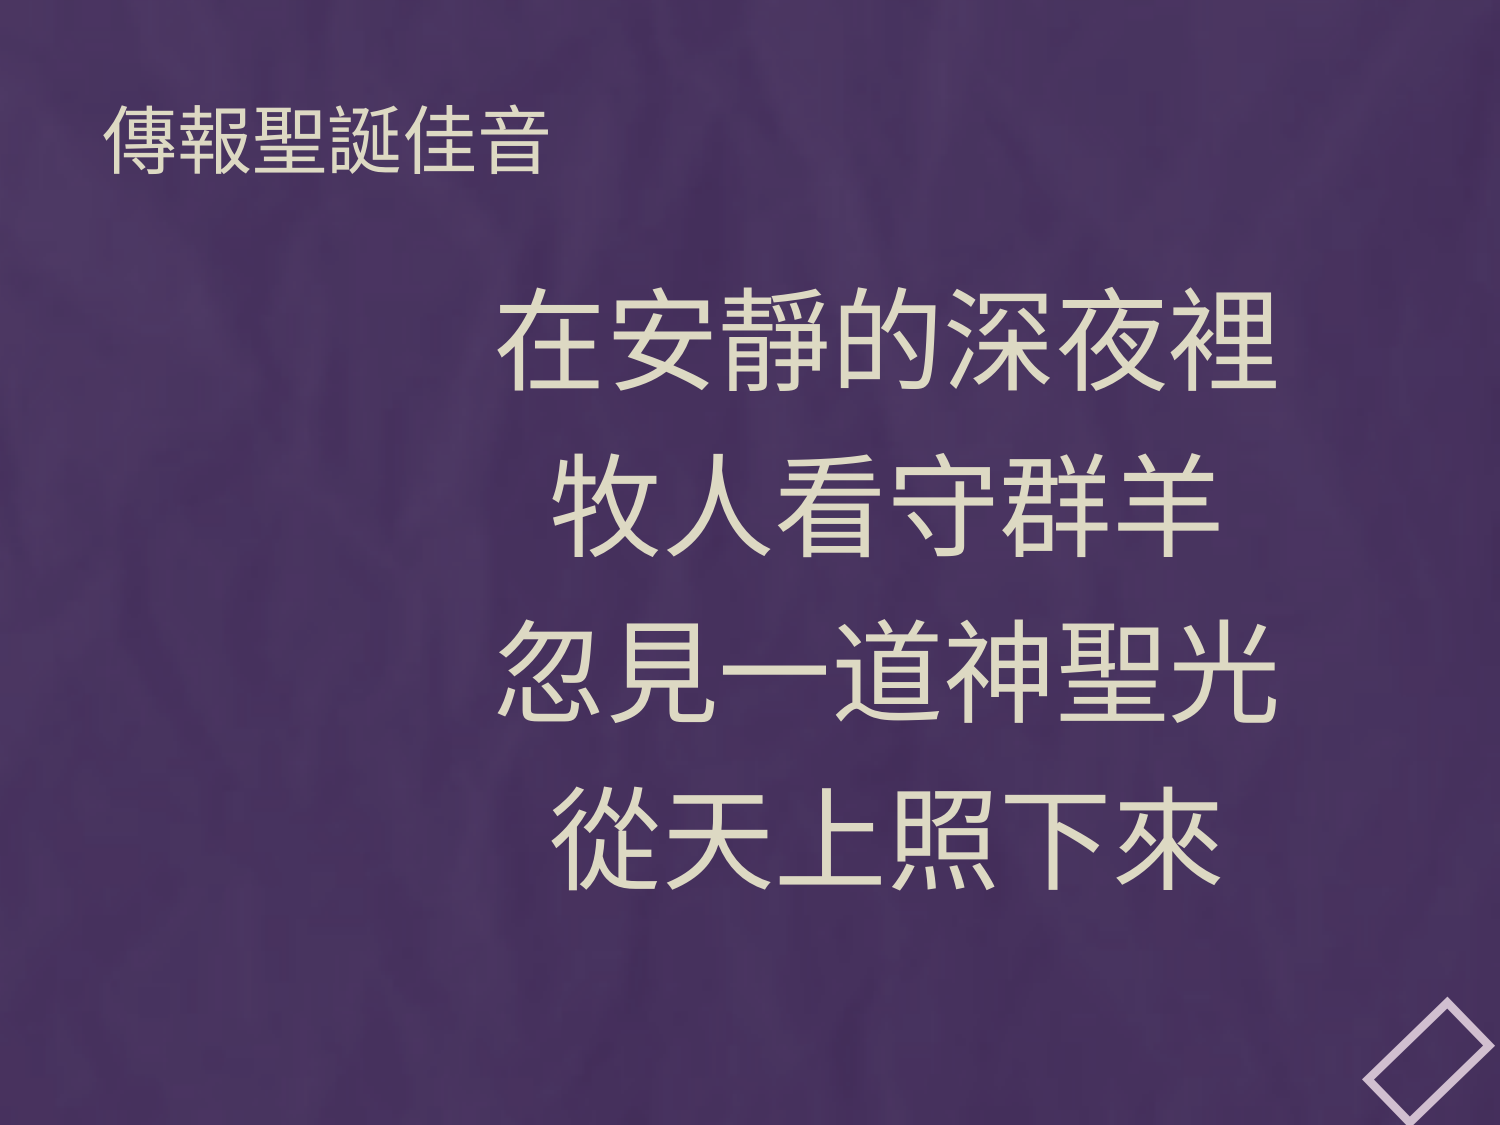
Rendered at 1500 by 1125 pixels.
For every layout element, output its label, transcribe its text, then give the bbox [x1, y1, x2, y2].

title 傳報聖誕佳音 [87, 45, 1425, 233]
list 在安靜的深夜裡 牧人看守群羊 忽見一道神聖光 從天上照下來 [350, 262, 1425, 1005]
